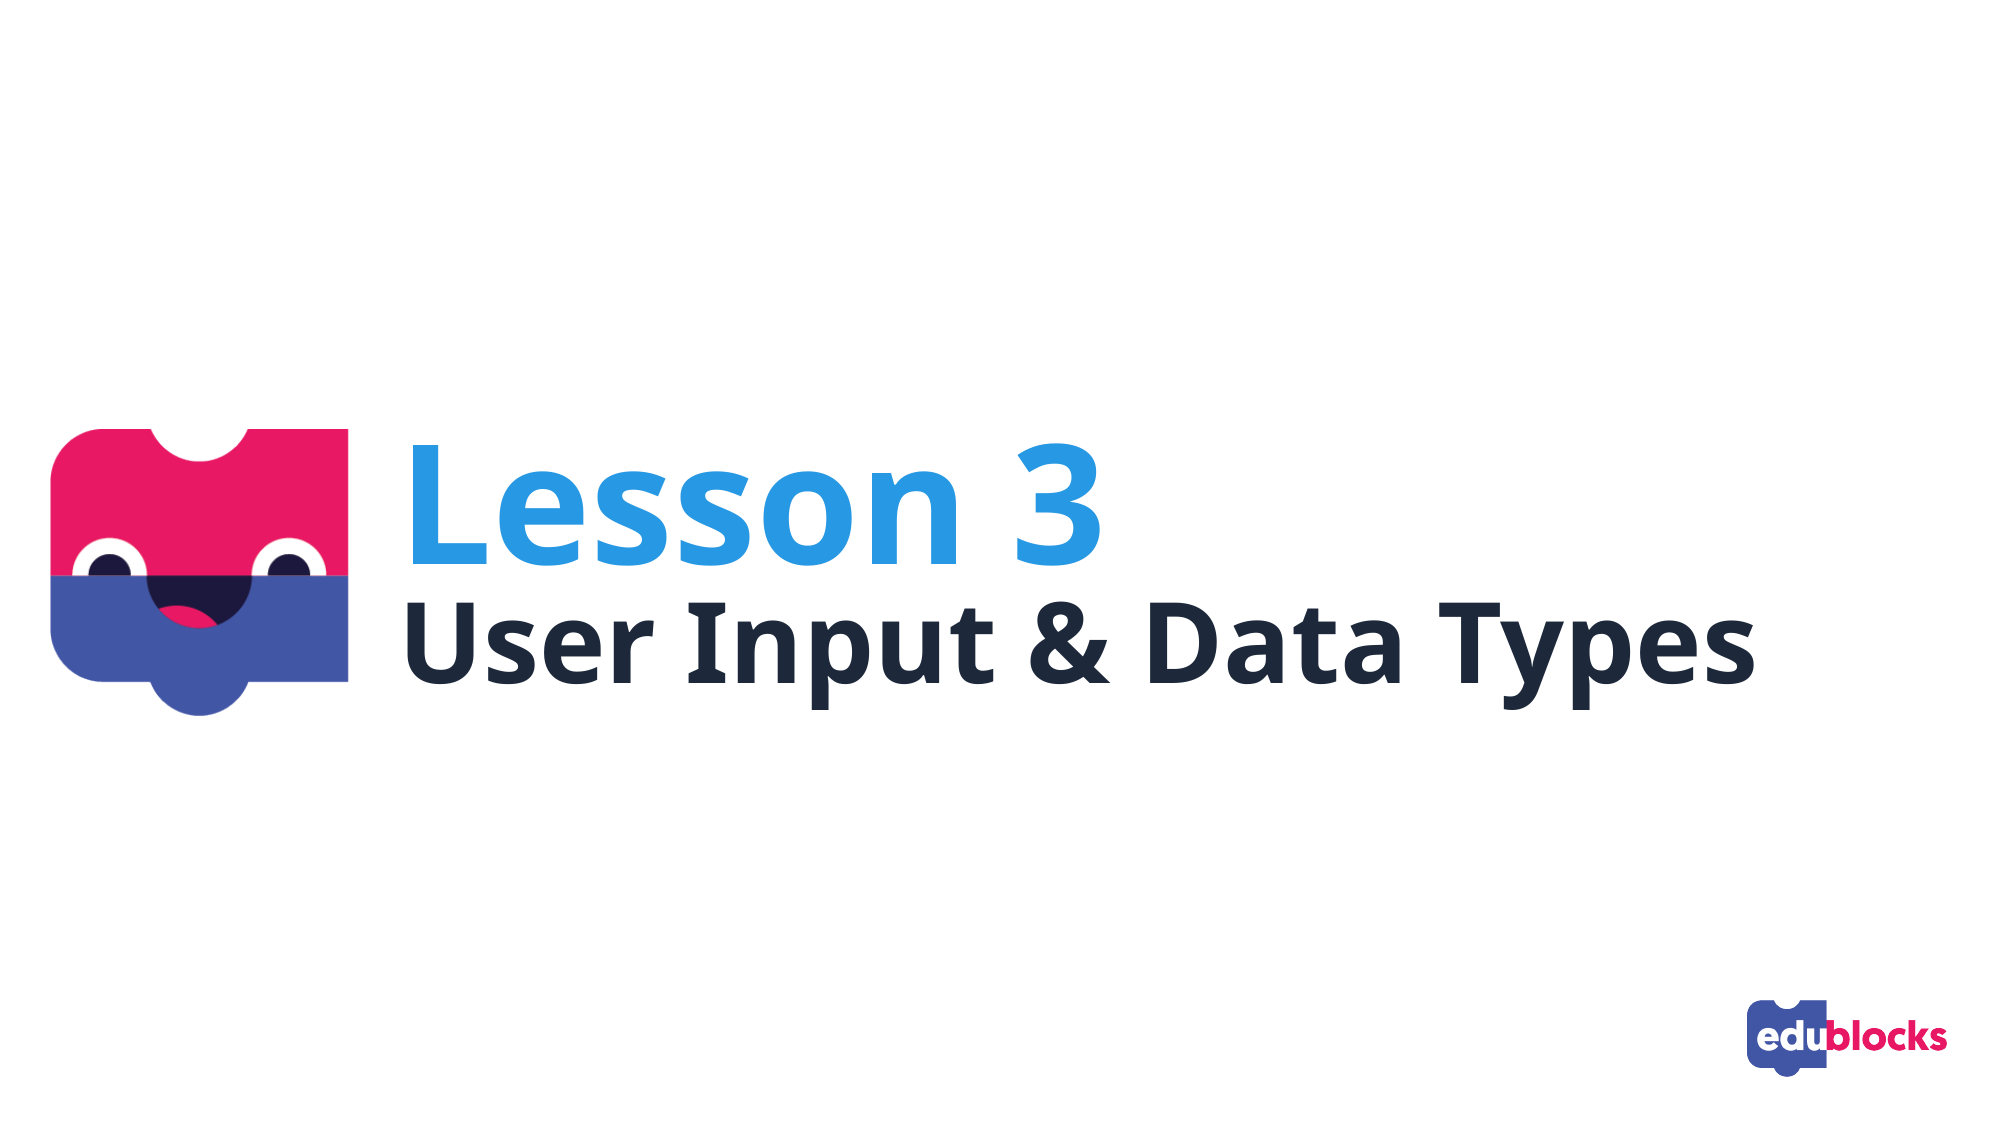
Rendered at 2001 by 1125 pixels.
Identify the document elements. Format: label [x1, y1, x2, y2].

picture [1747, 1000, 1947, 1077]
text_box [50, 389, 1805, 716]
